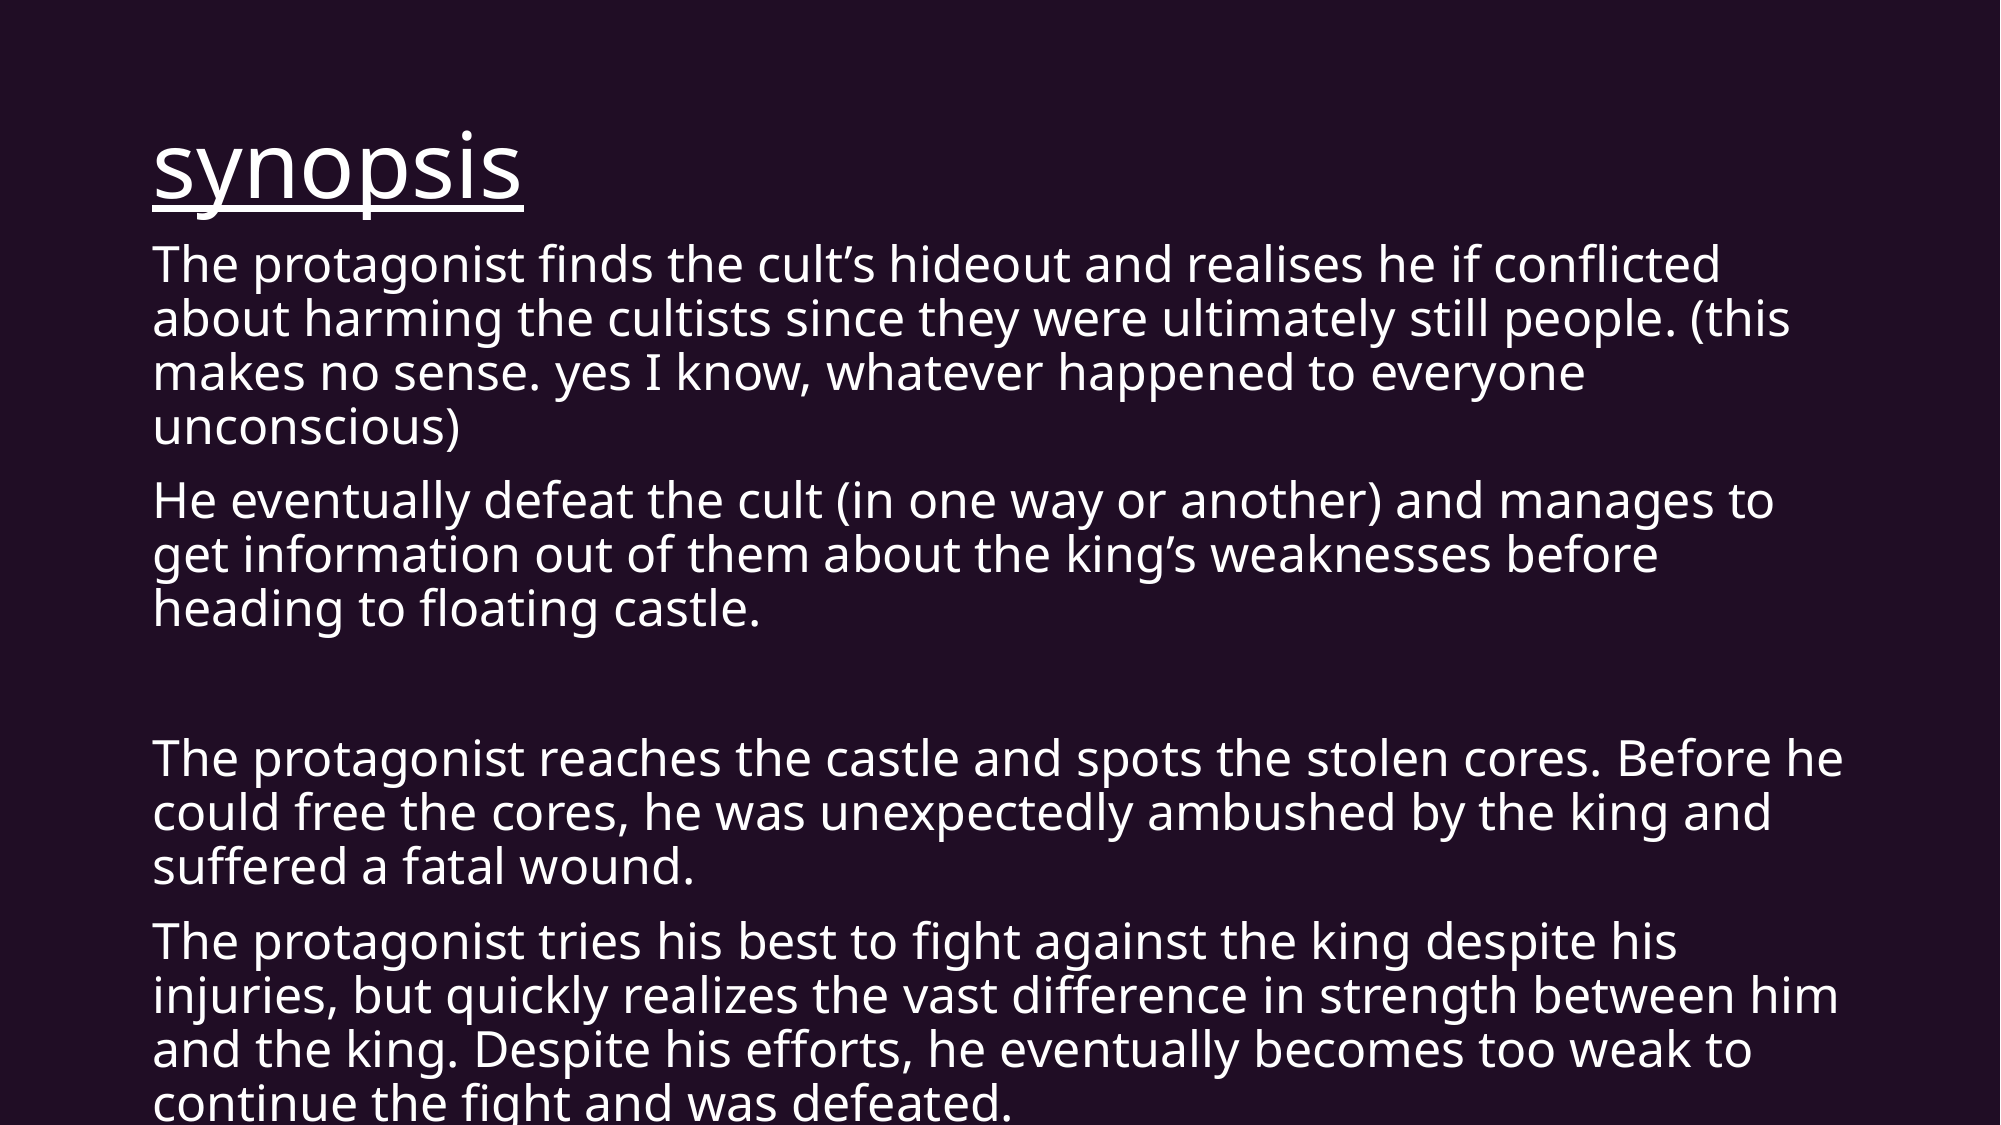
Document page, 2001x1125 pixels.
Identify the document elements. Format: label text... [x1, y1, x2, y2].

list The protagonist finds the cult’s hideout and realises he if conflicted about harming the cultists since they were ultimately still people. (this makes no sense. yes I know, whatever happened to everyone unconscious) He eventually defeat the cult (in one way or another) and manages to get information out of them about the king’s weaknesses before heading to floating castle. The protagonist reaches the castle and spots the stolen cores. Before he could free the cores, he was unexpectedly ambushed by the king and suffered a fatal wound. The protagonist tries his best to fight against the king despite his injuries, but quickly realizes the vast difference in strength between him and the king. Despite his efforts, he eventually becomes too weak to continue the fight and was defeated. [137, 231, 1863, 1098]
title synopsis [137, 59, 1863, 231]
